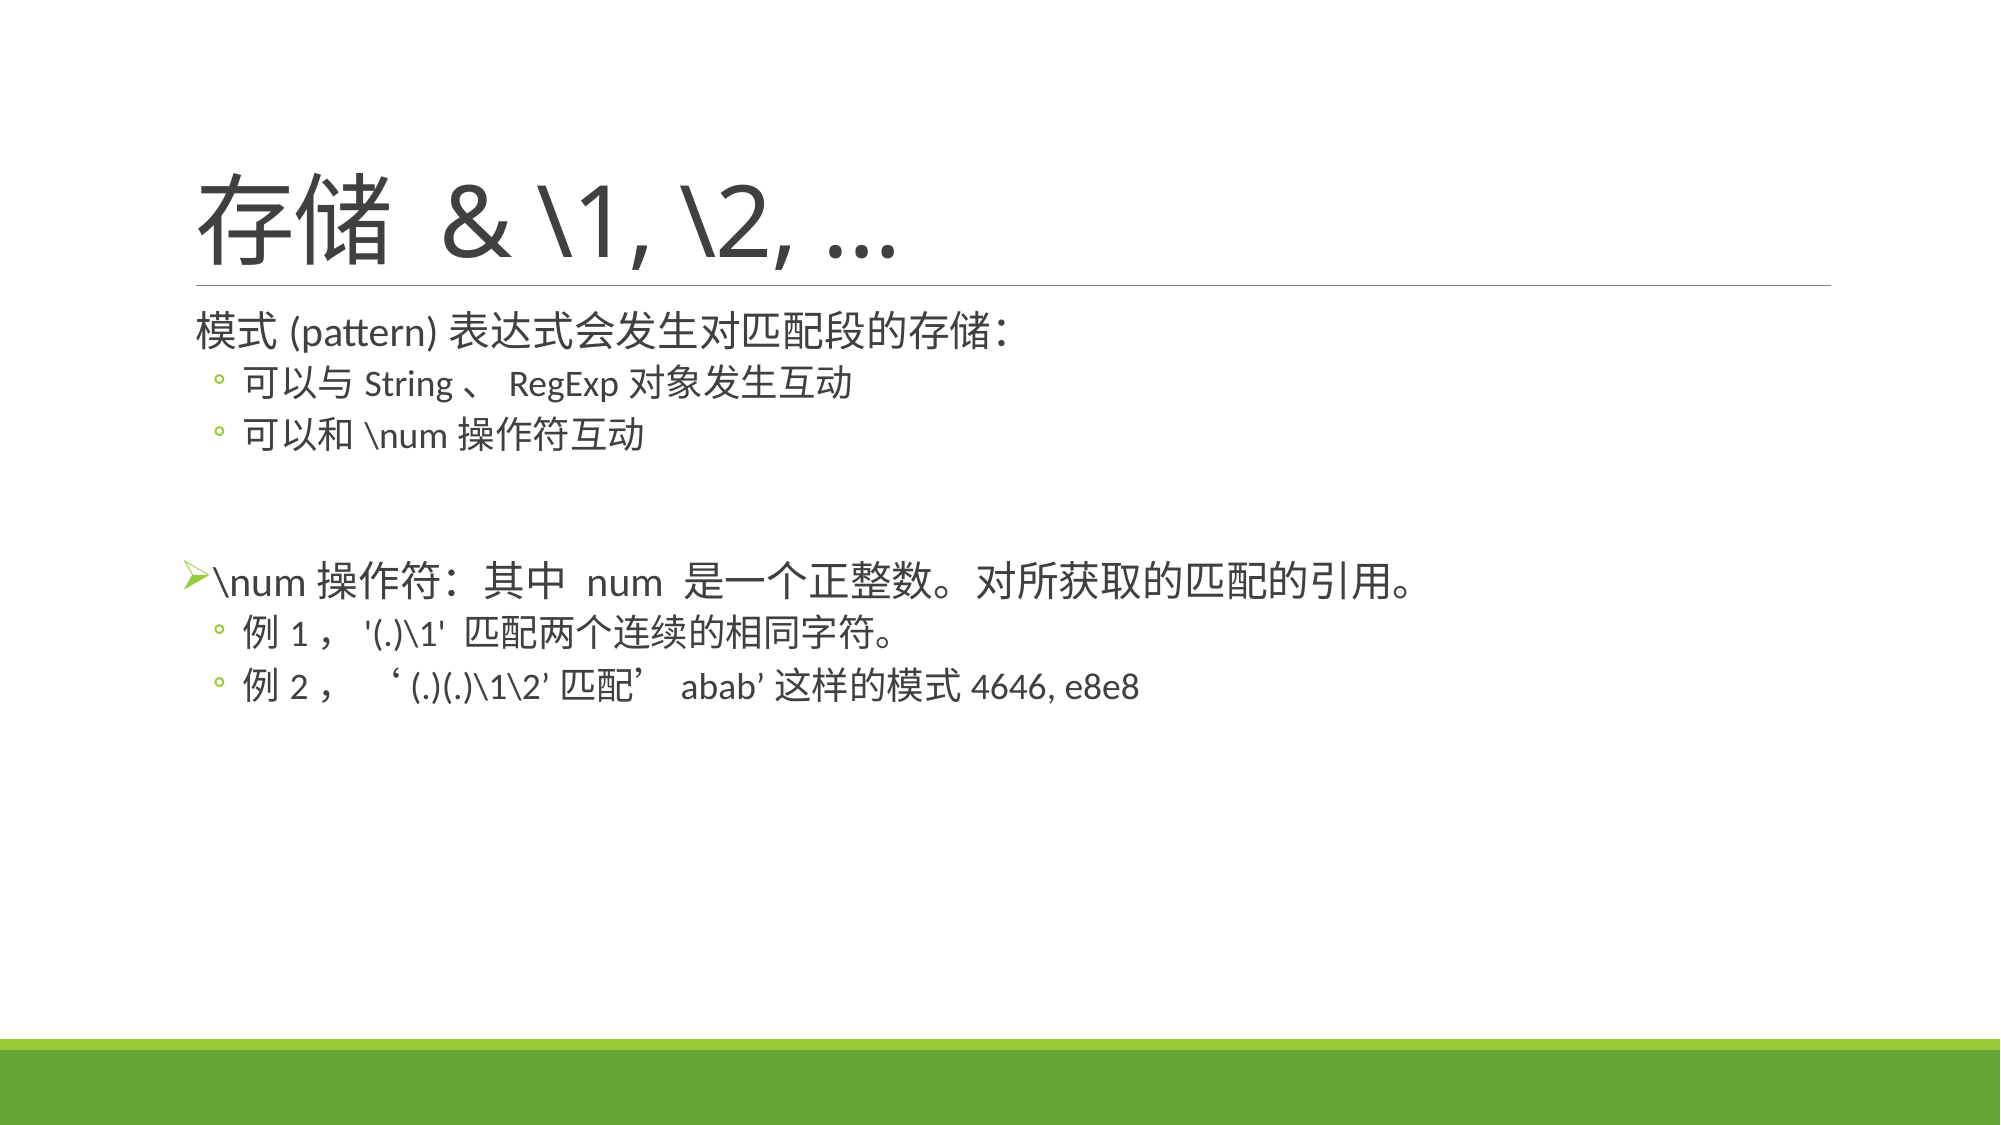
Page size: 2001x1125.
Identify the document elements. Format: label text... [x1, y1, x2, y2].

title 存储 & \1, \2, … [180, 47, 1830, 285]
list 模式(pattern)表达式会发生对匹配段的存储： 可以与String、RegExp对象发生互动 可以和\num操作符互动 \num操作符：其中 num 是一个正整数。对所获取的匹配的引用。 例1，'(.)\1' 匹配两个连续的相同字符。 例2， ‘(.)(.)\1\2’匹配’abab’这样的模式4646, e8e8 [180, 302, 1830, 963]
